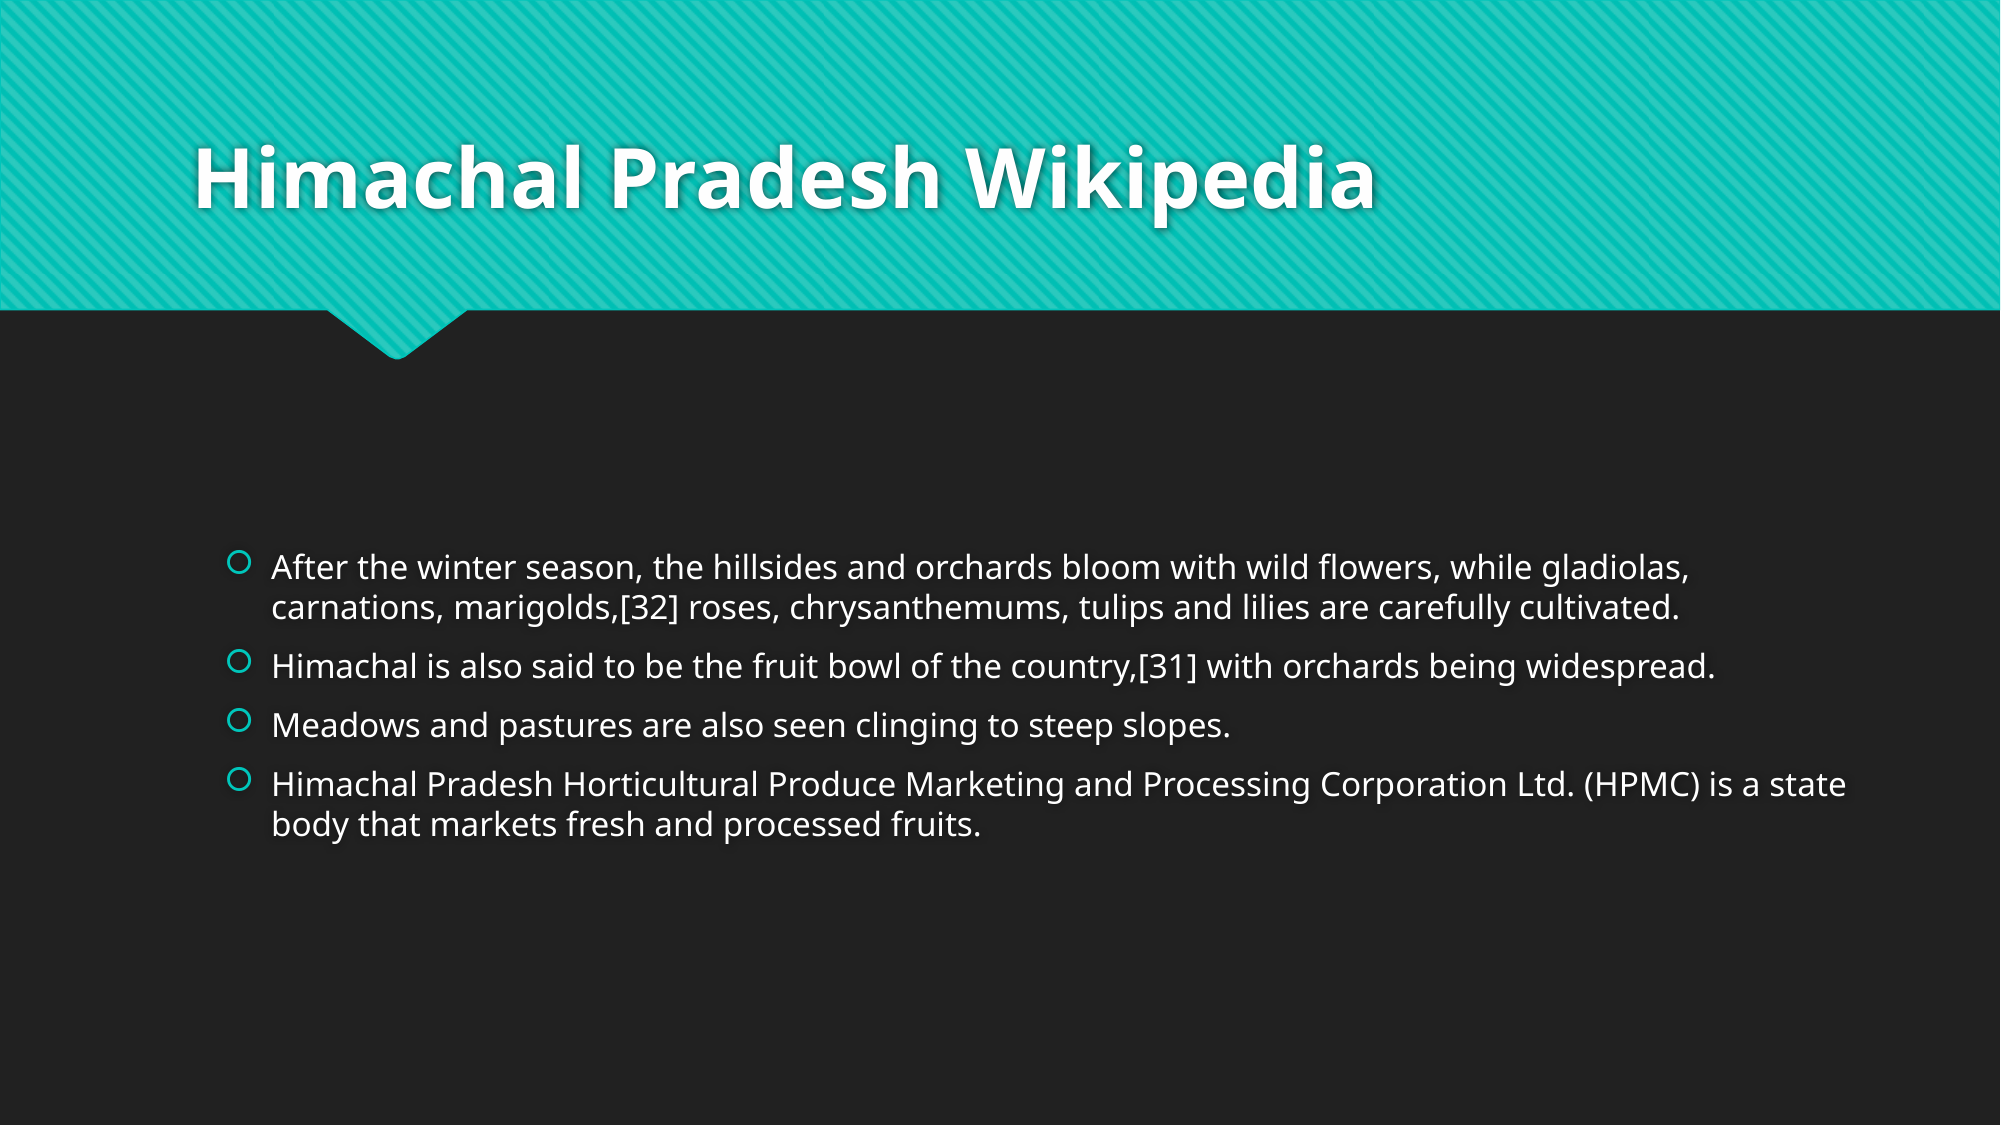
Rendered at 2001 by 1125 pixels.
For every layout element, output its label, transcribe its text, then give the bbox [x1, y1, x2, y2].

title Himachal Pradesh Wikipedia [132, 73, 1868, 233]
list After the winter season, the hillsides and orchards bloom with wild flowers, while gladiolas, carnations, marigolds,[32] roses, chrysanthemums, tulips and lilies are carefully cultivated. Himachal is also said to be the fruit bowl of the country,[31] with orchards being widespread. Meadows and pastures are also seen clinging to steep slopes. Himachal Pradesh Horticultural Produce Marketing and Processing Corporation Ltd. (HPMC) is a state body that markets fresh and processed fruits. [134, 364, 1866, 962]
